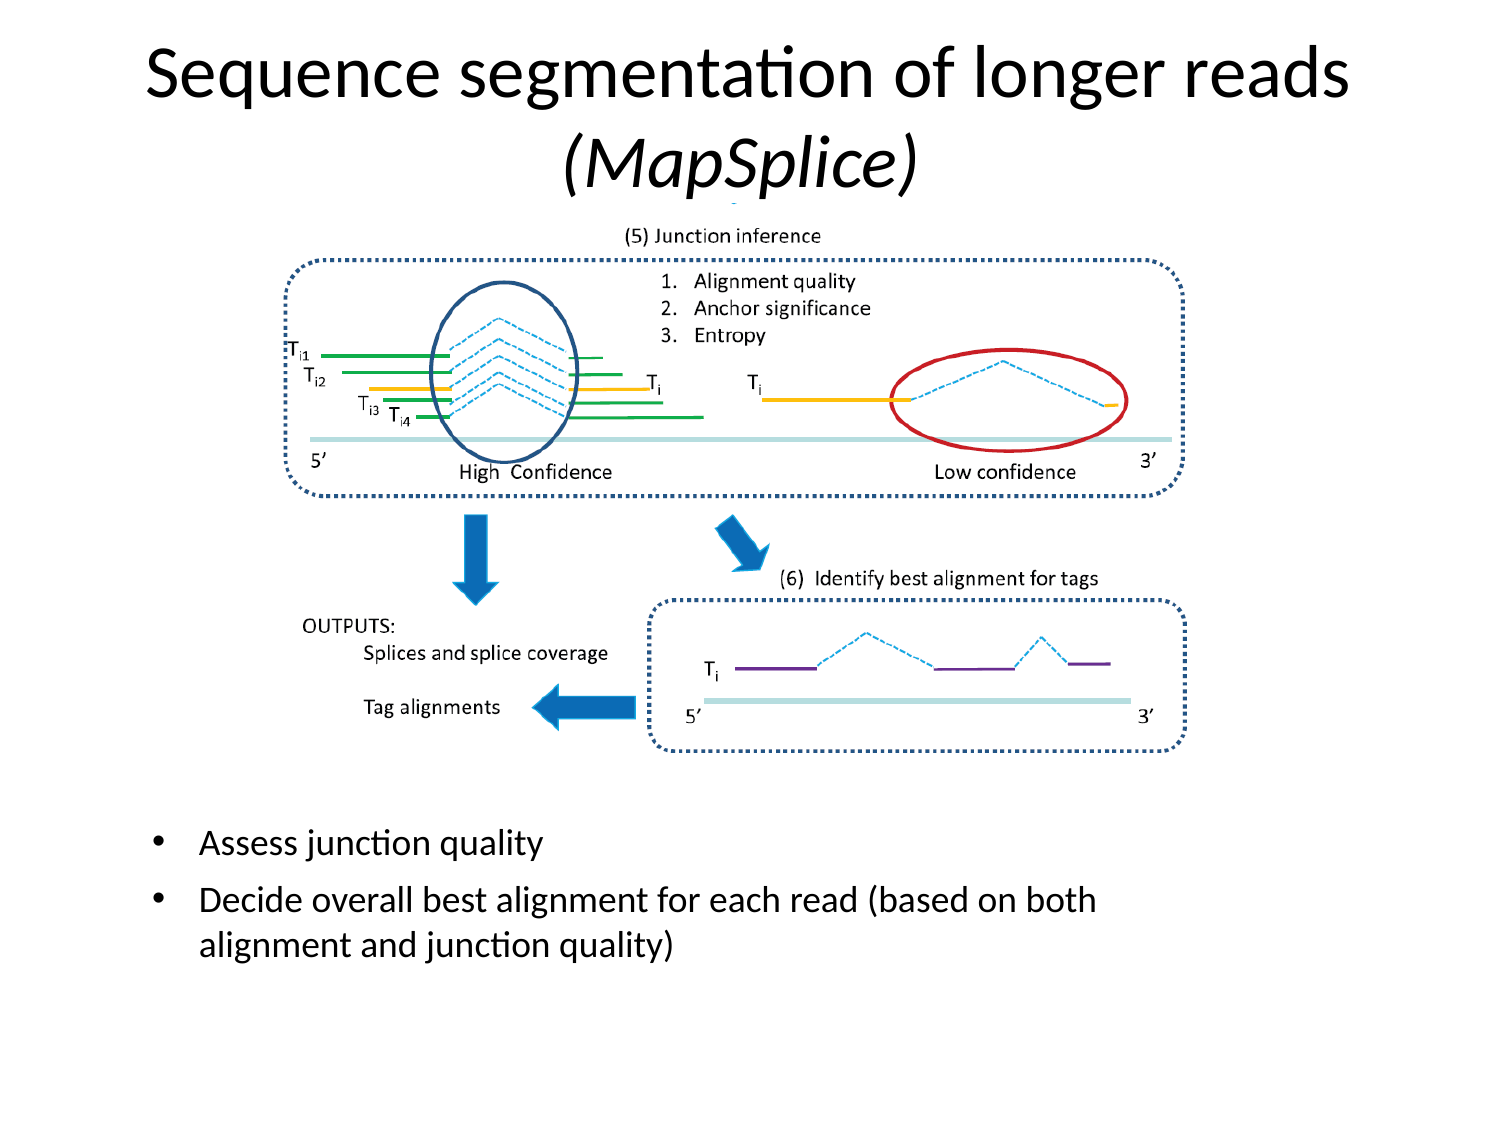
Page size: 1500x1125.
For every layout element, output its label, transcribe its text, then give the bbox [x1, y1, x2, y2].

picture [212, 203, 1276, 762]
title Sequence segmentation of longer reads (MapSplice) [73, 19, 1424, 207]
text_box Assess junction quality Decide overall best alignment for each read (based on both alignment and junction quality) [137, 810, 1272, 973]
